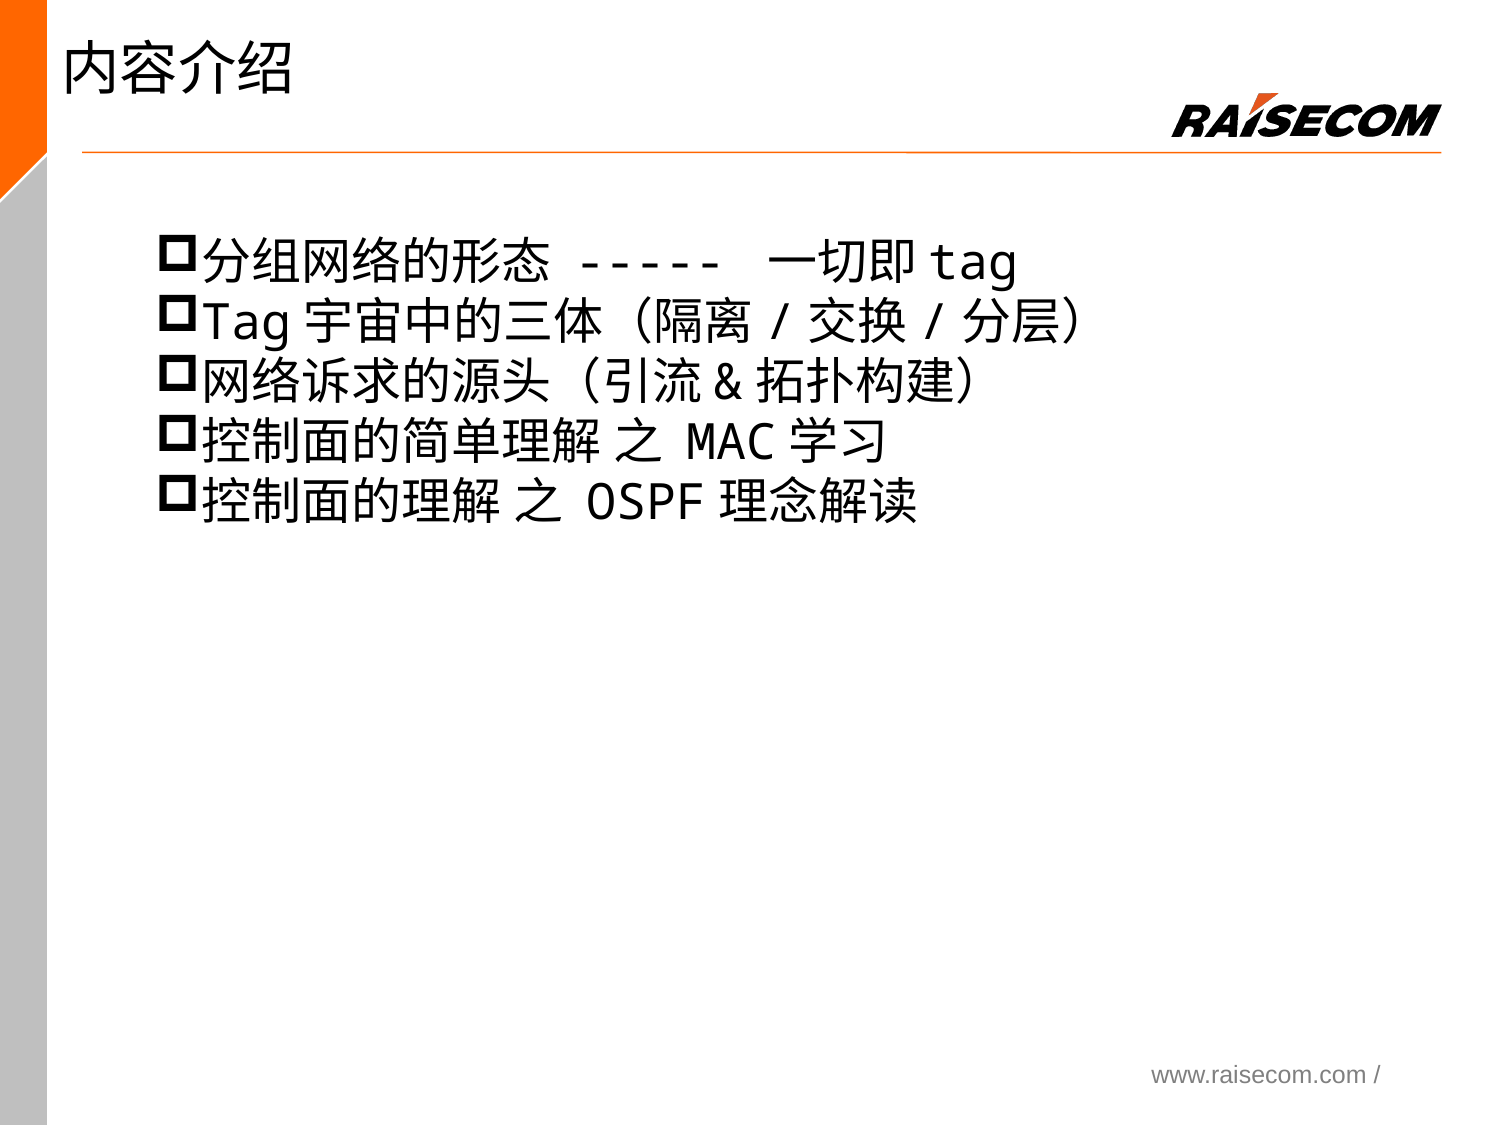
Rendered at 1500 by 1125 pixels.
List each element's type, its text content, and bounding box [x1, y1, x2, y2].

text_box 内容介绍 [46, 23, 1465, 109]
text_box [140, 222, 1360, 950]
picture [1171, 109, 1442, 137]
text_box 分组网络的形态 ----- 一切即tag Tag宇宙中的三体（隔离/交换/分层） 网络诉求的源头（引流&拓扑构建） 控制面的简单理解 之 MAC学习 控制面的理解 之 OSPF理念解读 [140, 222, 1348, 538]
